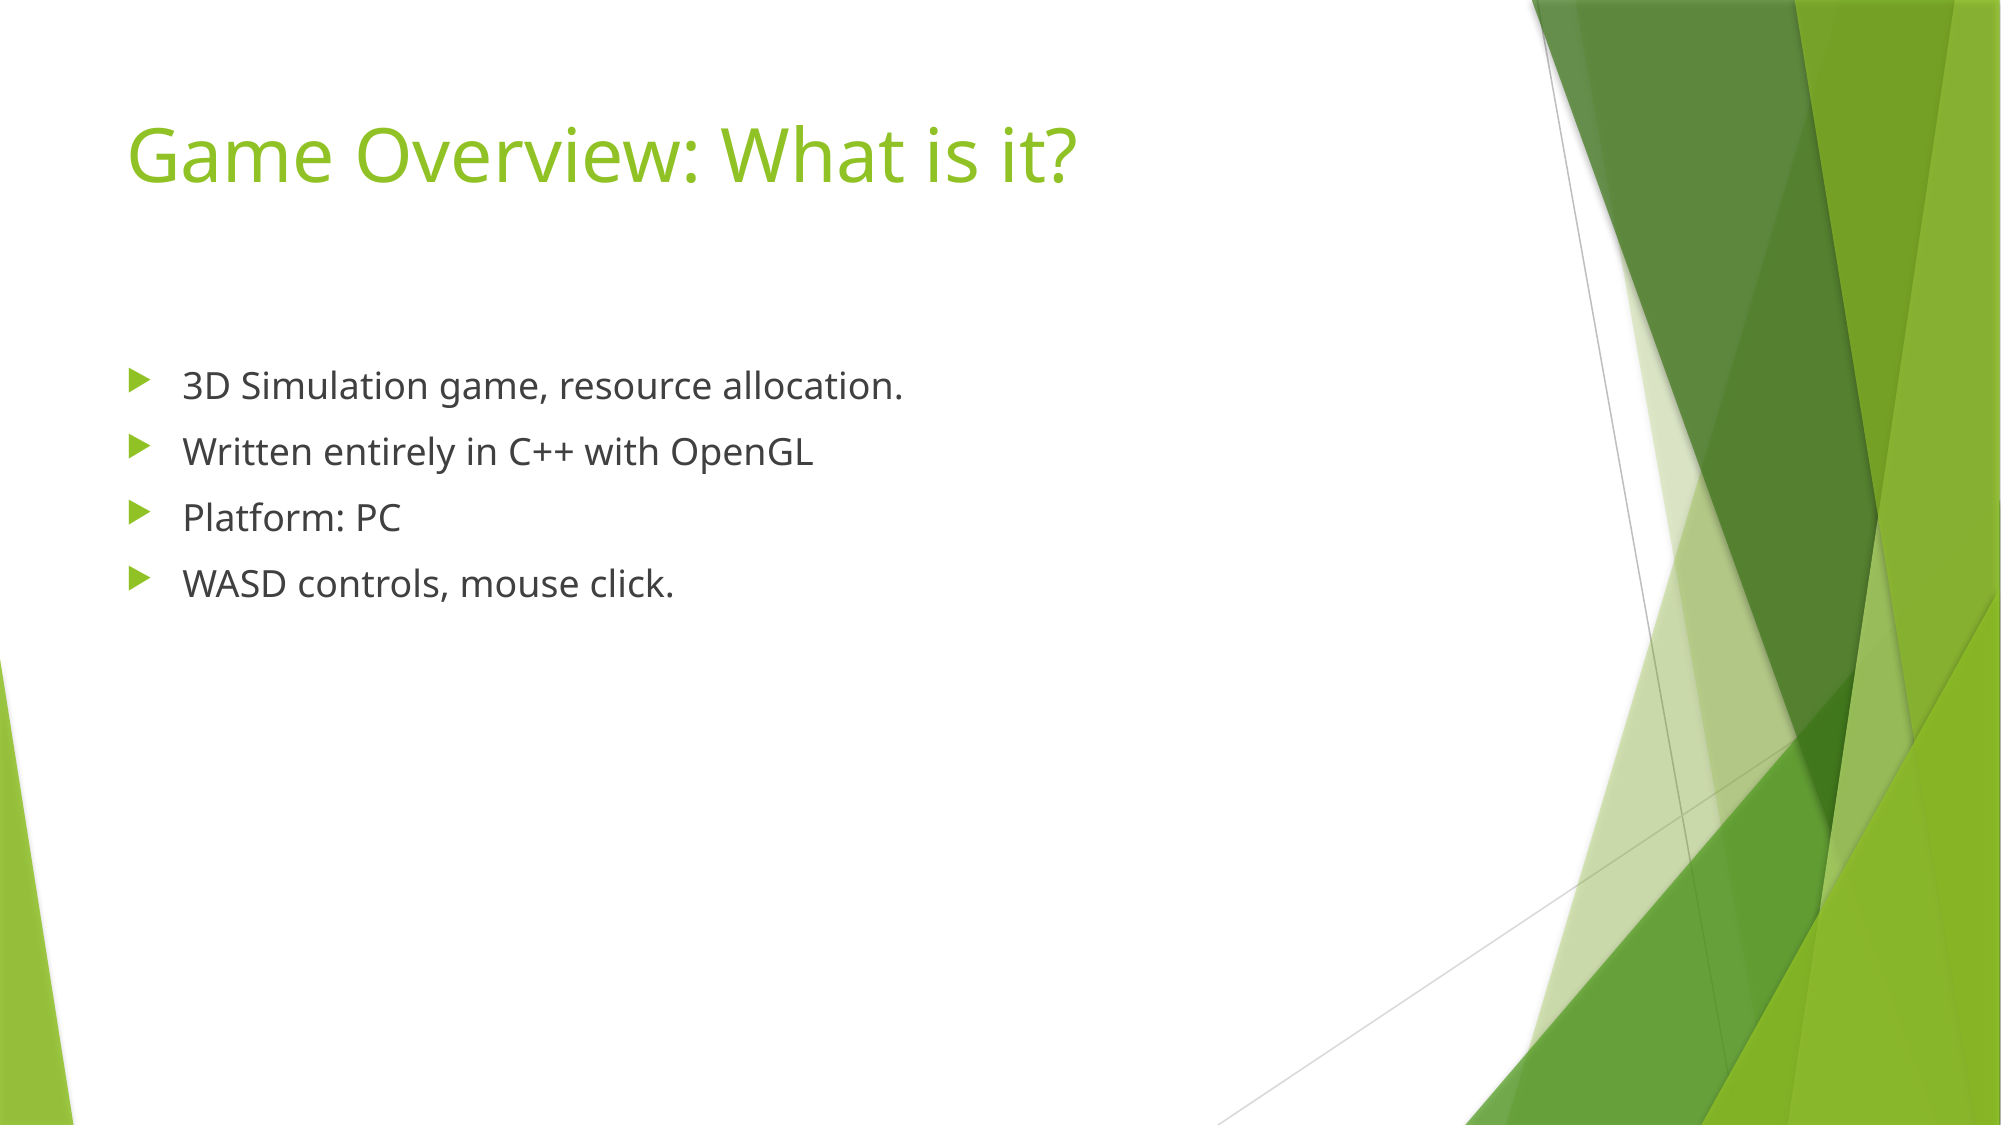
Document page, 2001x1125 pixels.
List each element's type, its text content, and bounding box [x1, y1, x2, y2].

list 3D Simulation game, resource allocation. Written entirely in C++ with OpenGL Platform: PC WASD controls, mouse click. [111, 354, 1522, 992]
title Game Overview: What is it? [111, 99, 1522, 317]
